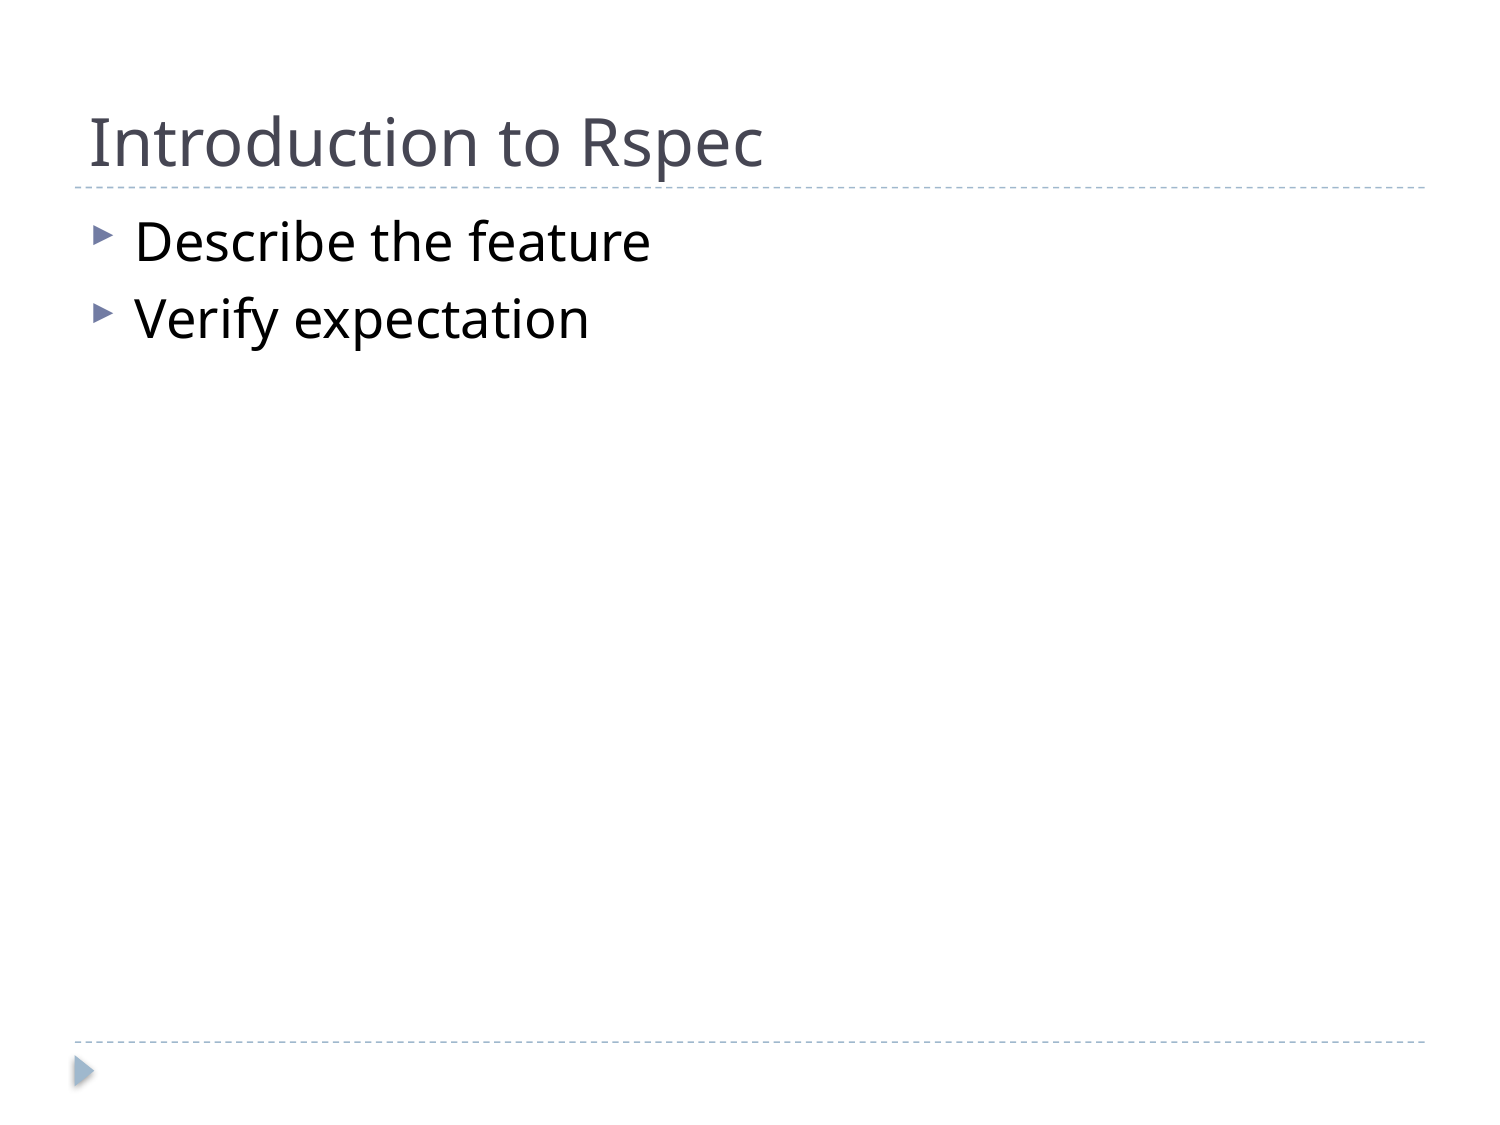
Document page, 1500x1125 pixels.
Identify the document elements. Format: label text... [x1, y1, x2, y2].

title Introduction to Rspec [75, 24, 1425, 188]
list Describe the feature Verify expectation [75, 200, 1425, 1010]
